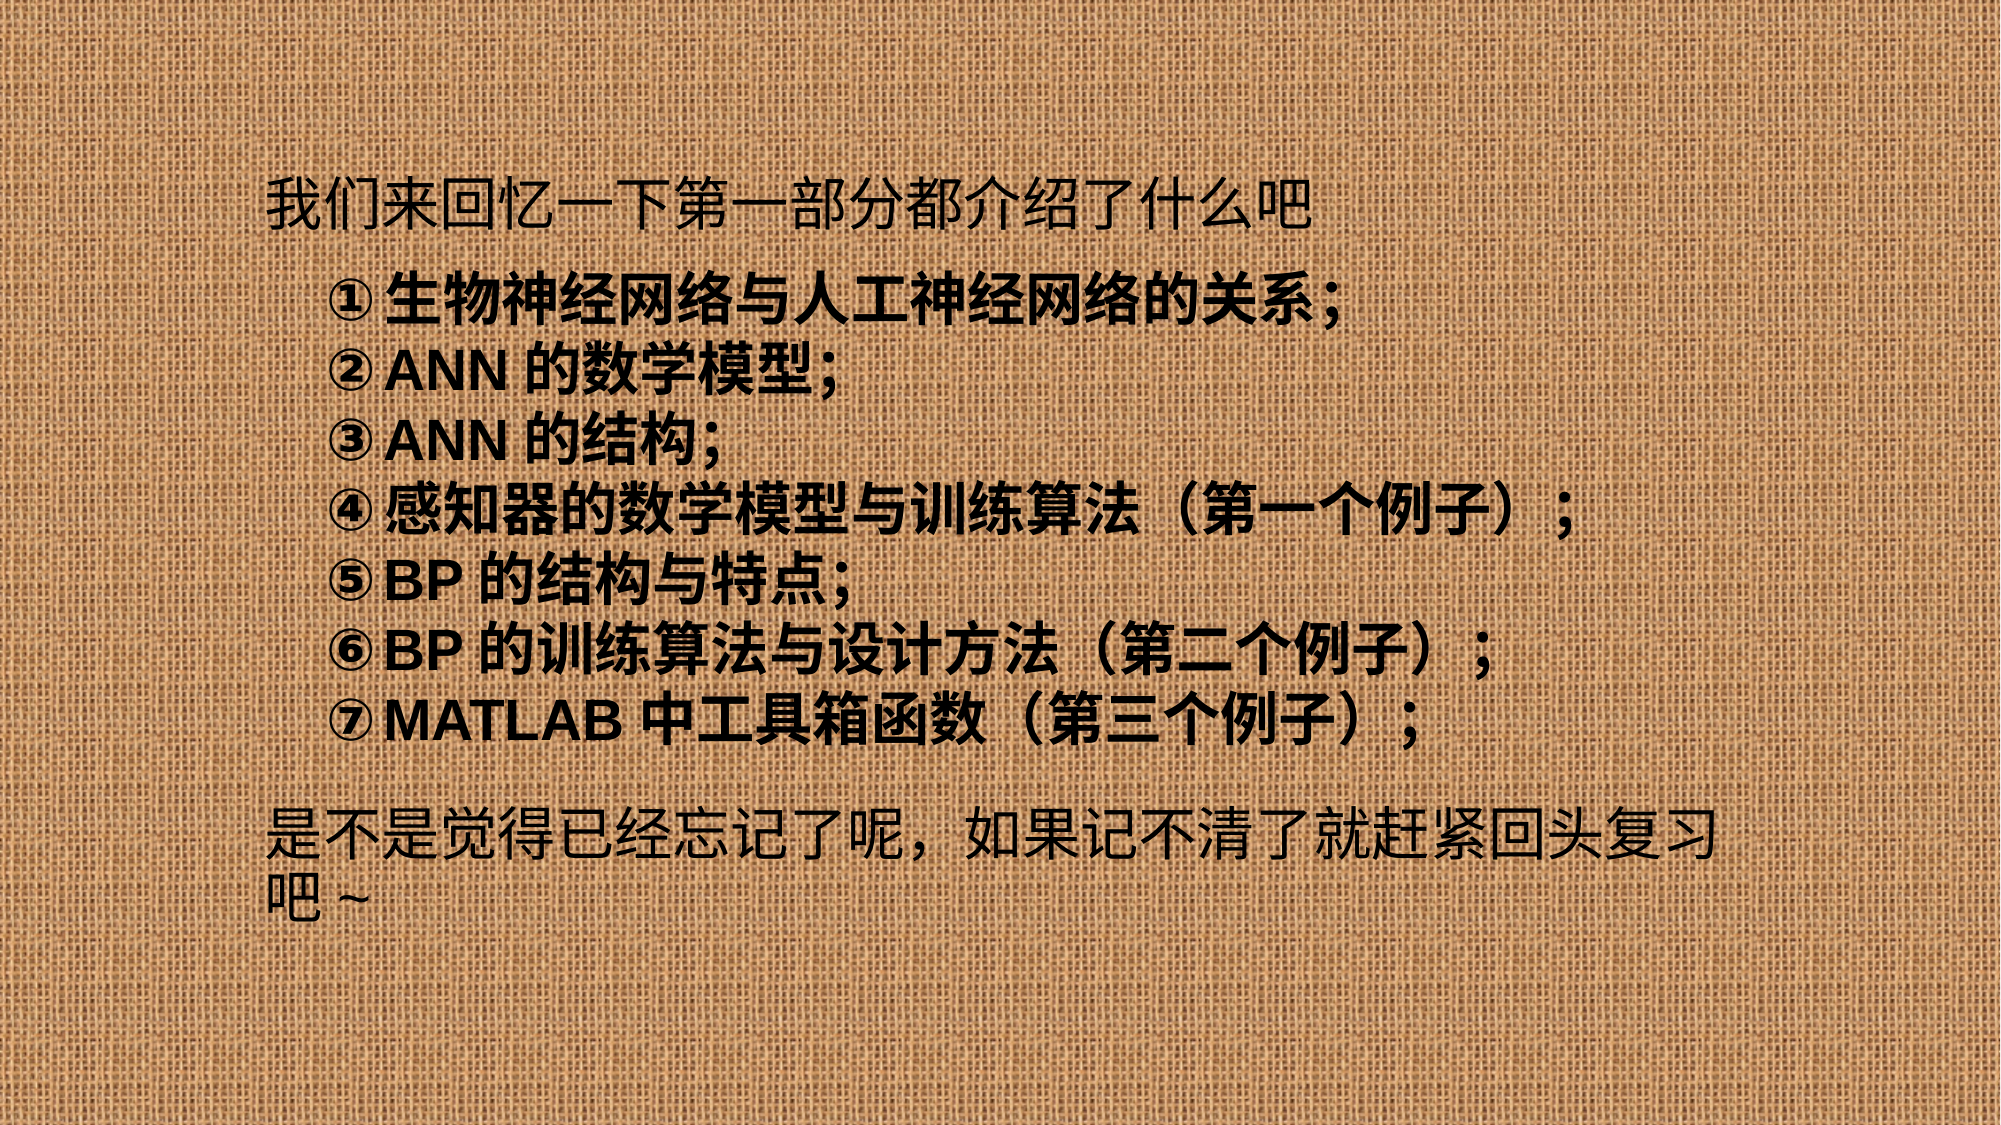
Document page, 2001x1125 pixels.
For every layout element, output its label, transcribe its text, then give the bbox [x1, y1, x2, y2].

picture [0, 0, 2001, 1125]
title 我们来回忆一下第一部分都介绍了什么吧 是不是觉得已经忘记了呢，如果记不清了就赶紧回头复习吧~ [249, 123, 1750, 939]
text_box 生物神经网络与人工神经网络的关系； ANN的数学模型； ANN的结构； 感知器的数学模型与训练算法（第一个例子）； BP的结构与特点； BP的训练算法与设计方法（第二个例子）； MATLAB中工具箱函数（第三个例子）； [312, 255, 1624, 760]
